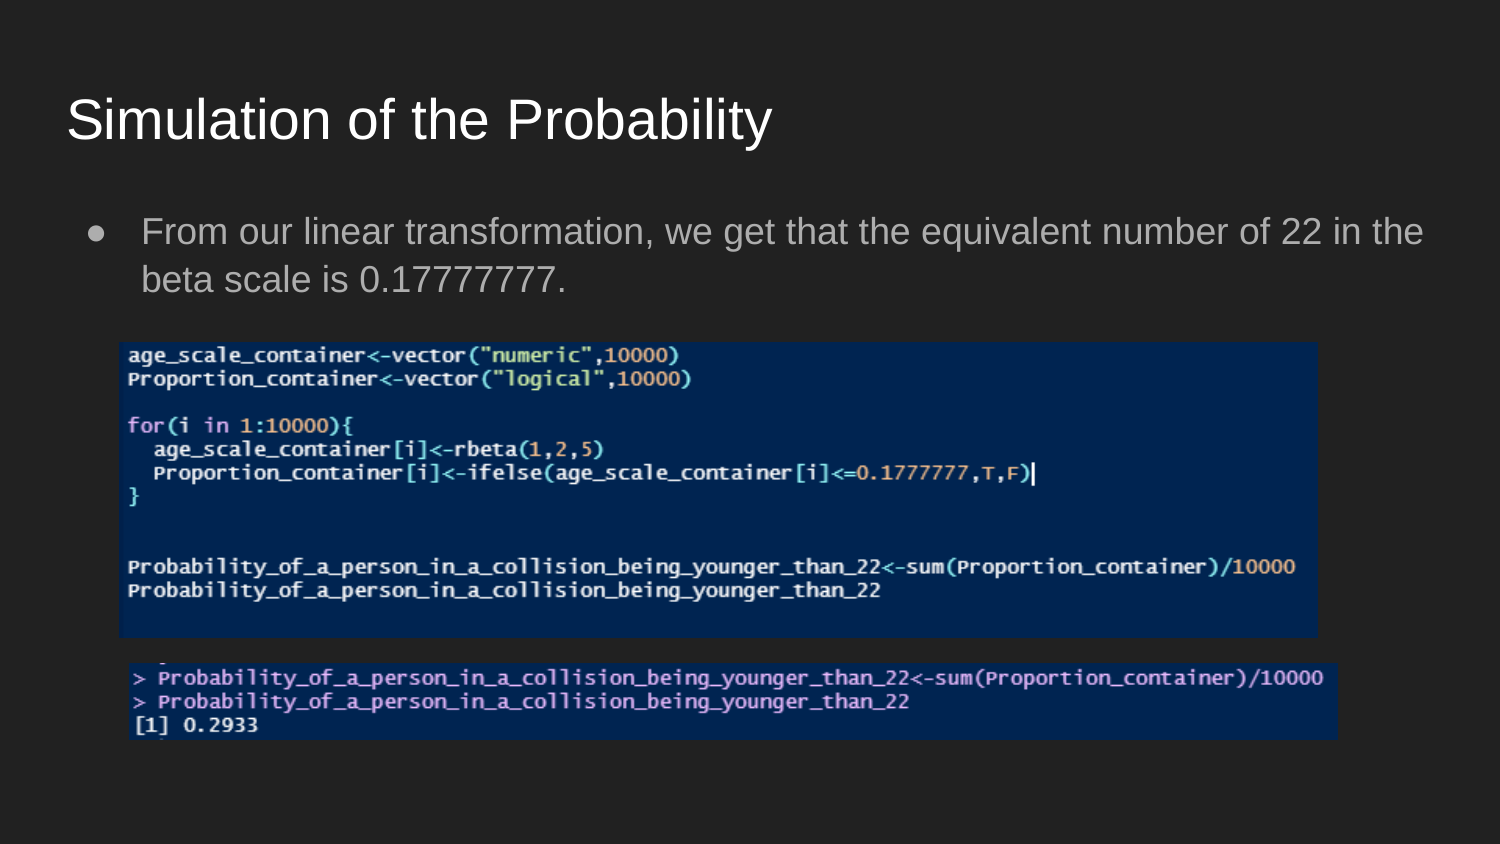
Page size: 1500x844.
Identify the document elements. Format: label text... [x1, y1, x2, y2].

list From our linear transformation, we get that the equivalent number of 22 in the beta scale is 0.17777777. [51, 189, 1449, 750]
picture [129, 663, 1339, 740]
picture [118, 341, 1318, 638]
title Simulation of the Probability [51, 72, 1449, 167]
